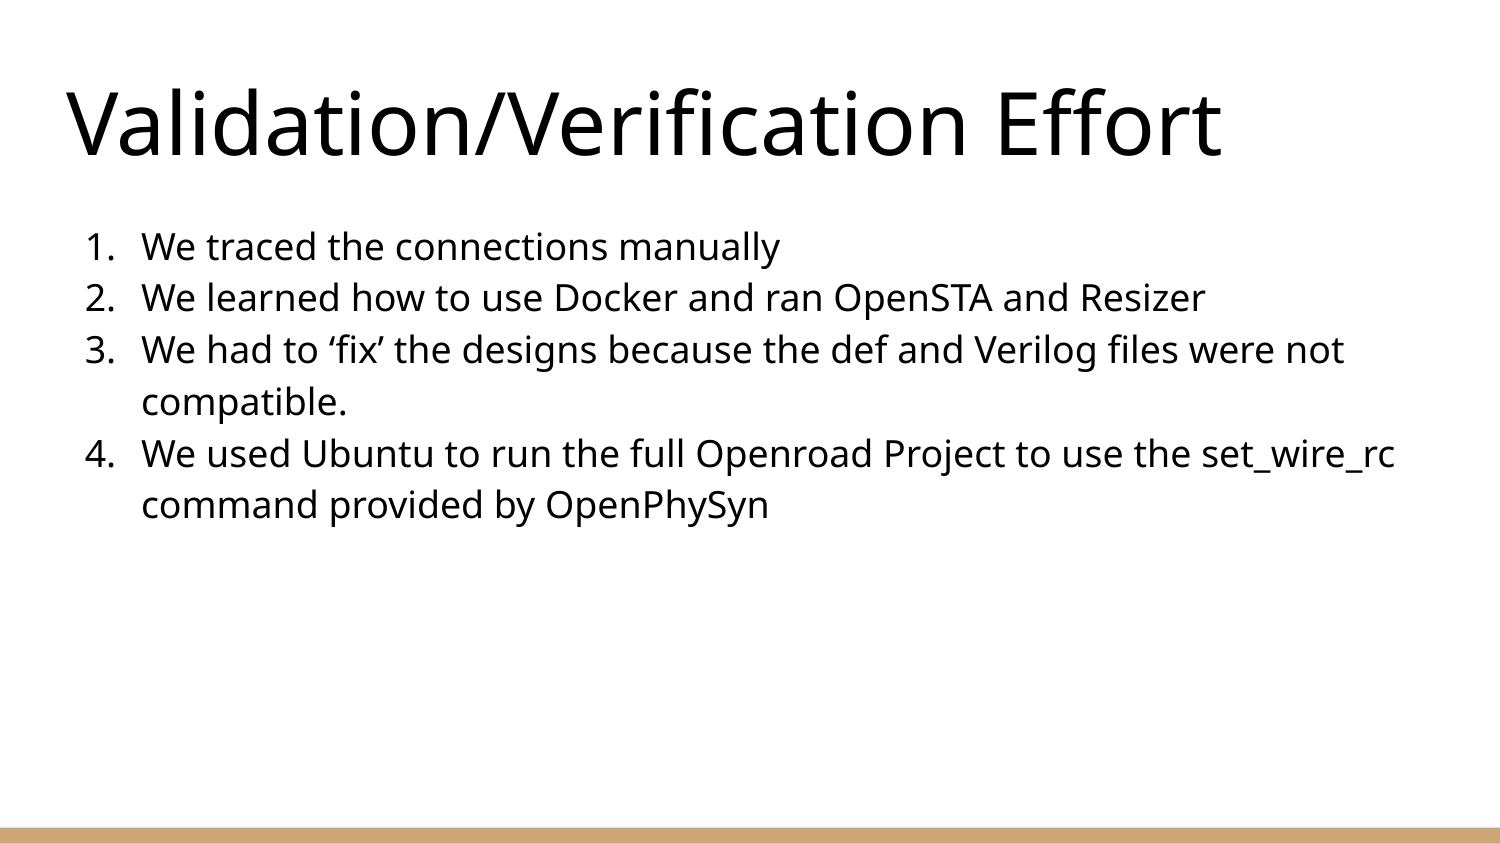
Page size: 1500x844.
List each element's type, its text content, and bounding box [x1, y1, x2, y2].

list We traced the connections manually We learned how to use Docker and ran OpenSTA and Resizer We had to ‘fix’ the designs because the def and Verilog files were not compatible. We used Ubuntu to run the full Openroad Project to use the set_wire_rc command provided by OpenPhySyn [51, 200, 1449, 752]
title Validation/Verification Effort [51, 51, 1449, 189]
